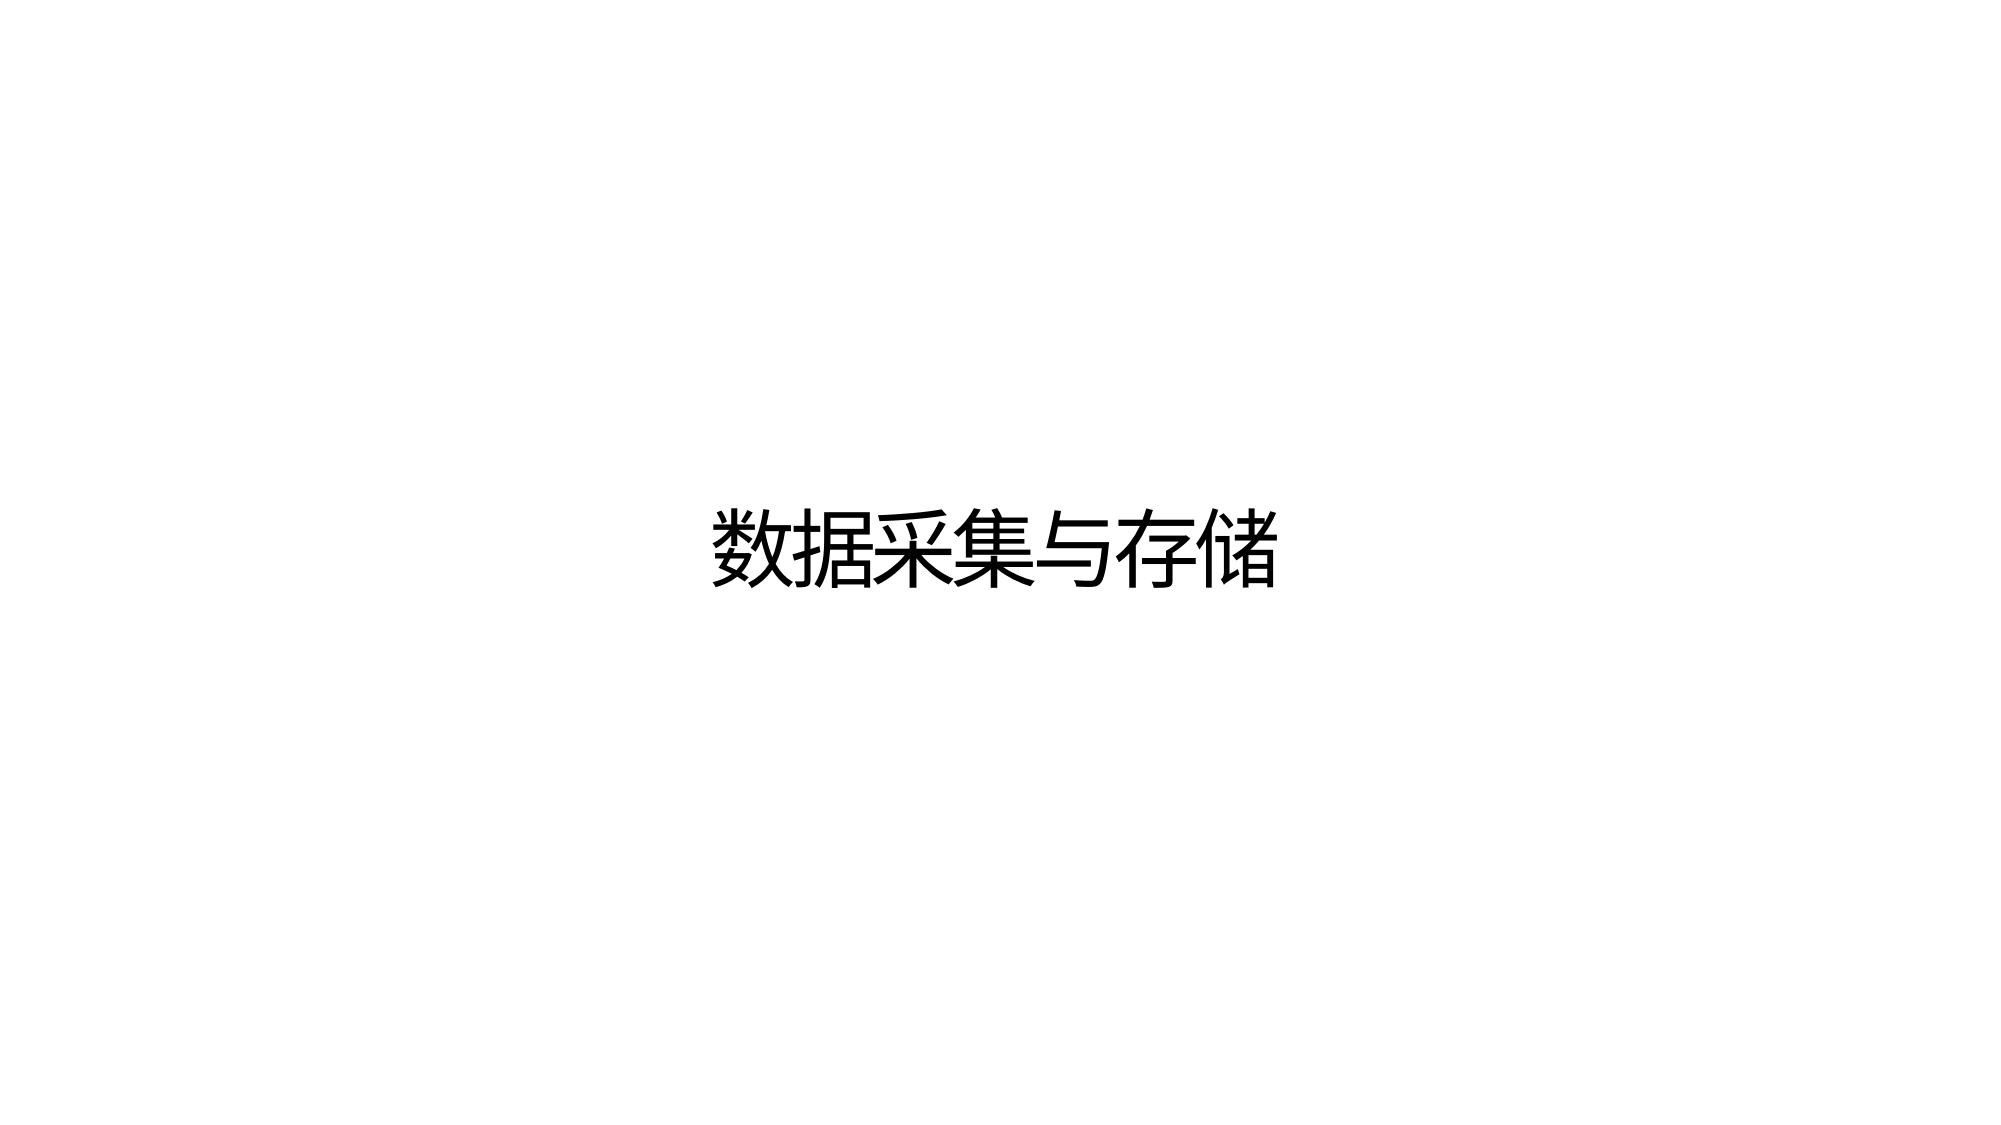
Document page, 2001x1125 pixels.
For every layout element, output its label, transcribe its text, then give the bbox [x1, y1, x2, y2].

title 数据采集与存储 [535, 492, 1466, 683]
